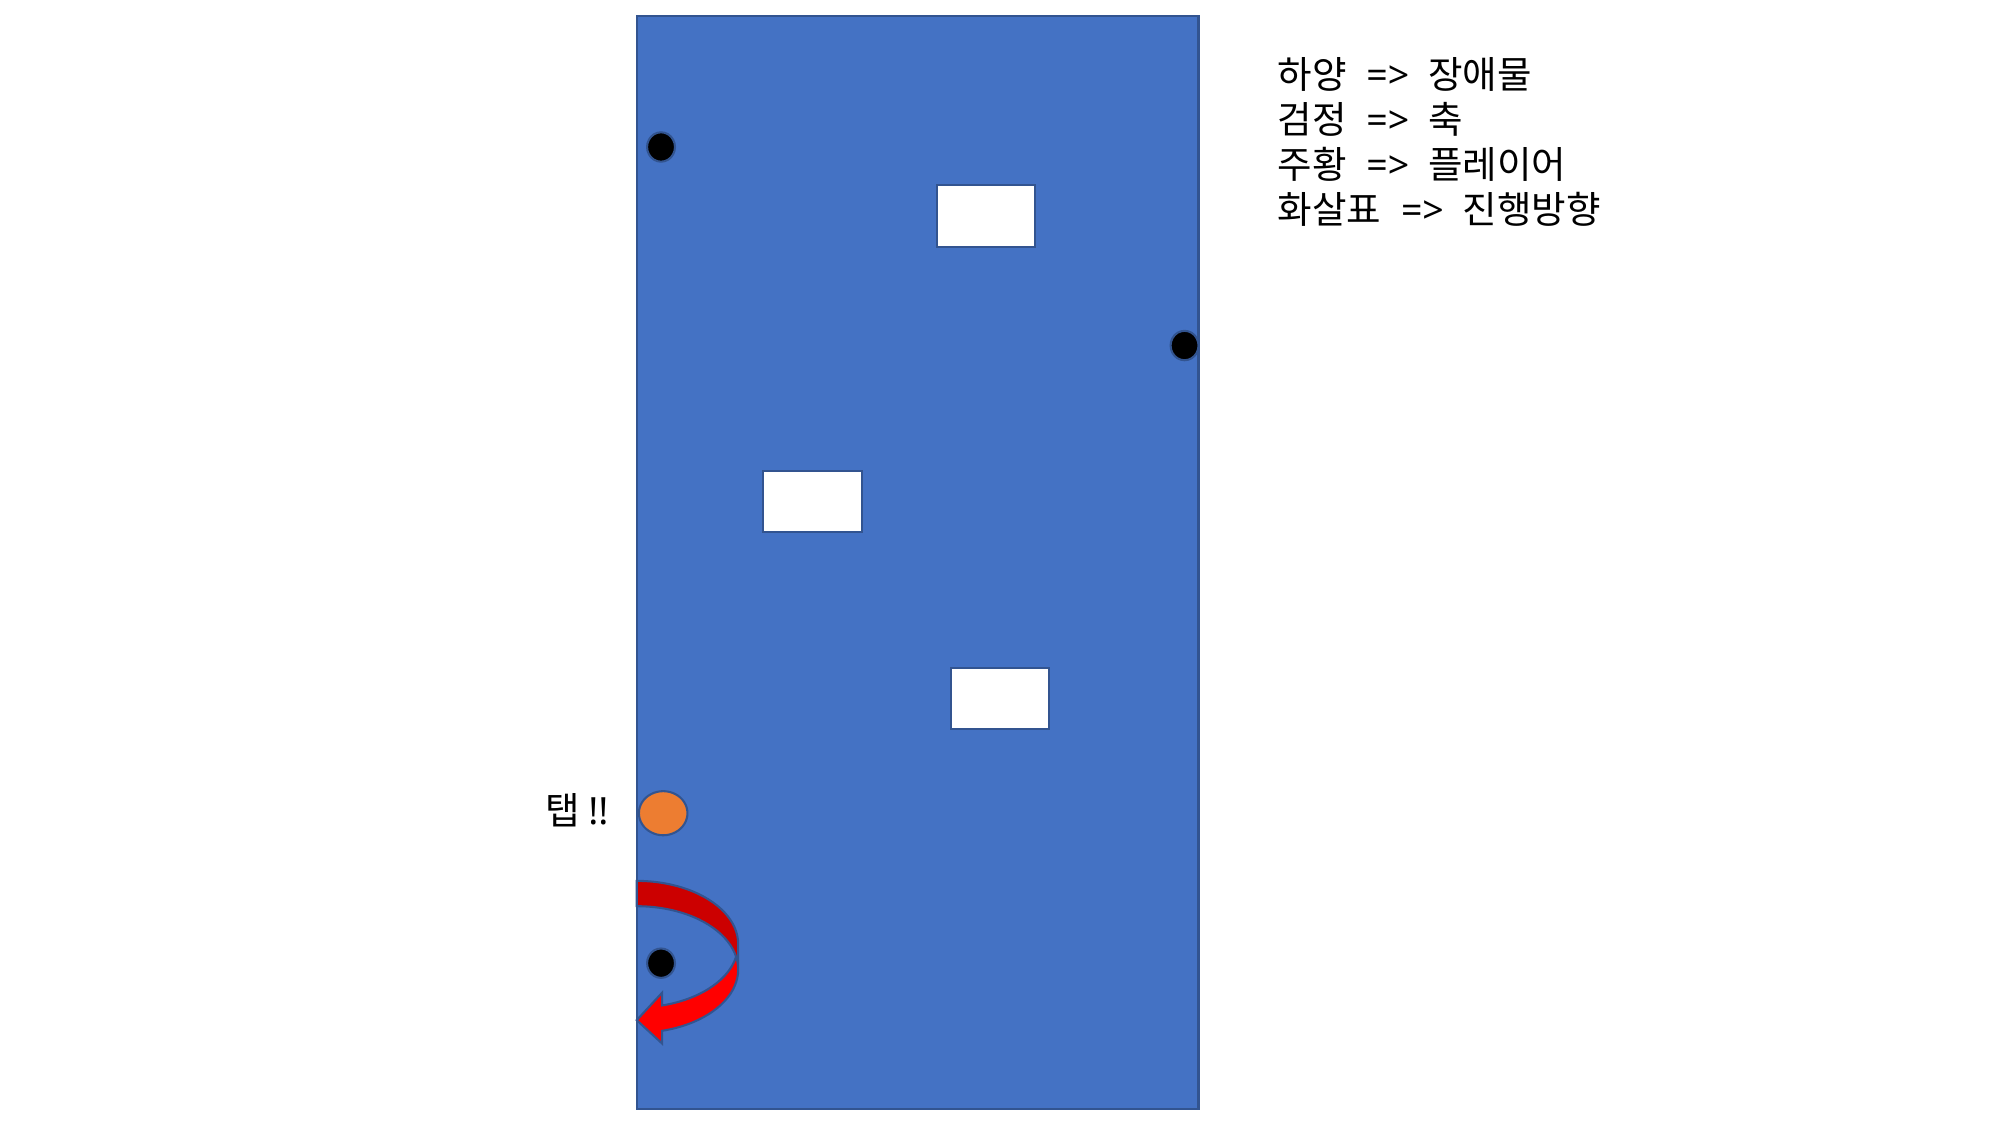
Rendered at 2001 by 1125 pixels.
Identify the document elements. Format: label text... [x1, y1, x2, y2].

text_box [936, 184, 1036, 248]
text_box [950, 667, 1050, 730]
text_box [635, 879, 740, 1046]
text_box 탭!! [530, 779, 719, 840]
text_box [646, 131, 677, 163]
text_box [762, 470, 863, 533]
text_box [646, 947, 677, 979]
text_box [636, 15, 1200, 1110]
text_box 하양 => 장애물 검정 => 축 주황 => 플레이어 화살표 => 진행방향 [1263, 44, 1705, 239]
text_box [1169, 329, 1200, 362]
